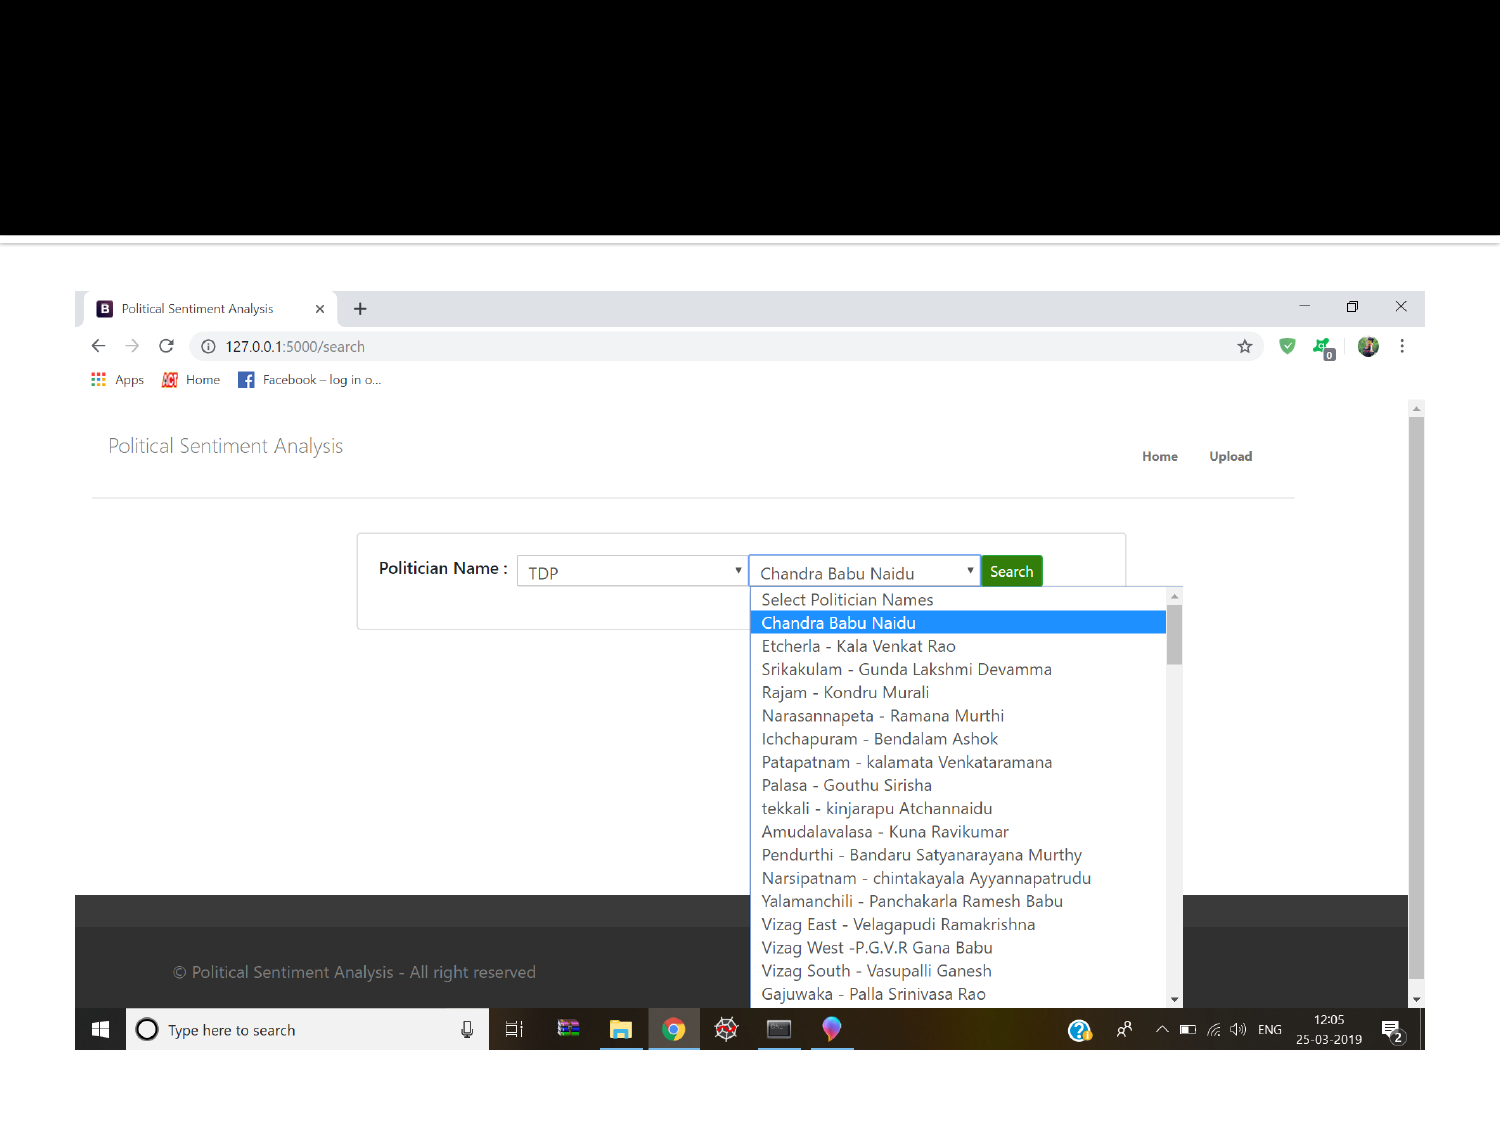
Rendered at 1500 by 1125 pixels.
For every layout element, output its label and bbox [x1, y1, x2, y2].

list [75, 291, 1425, 1050]
